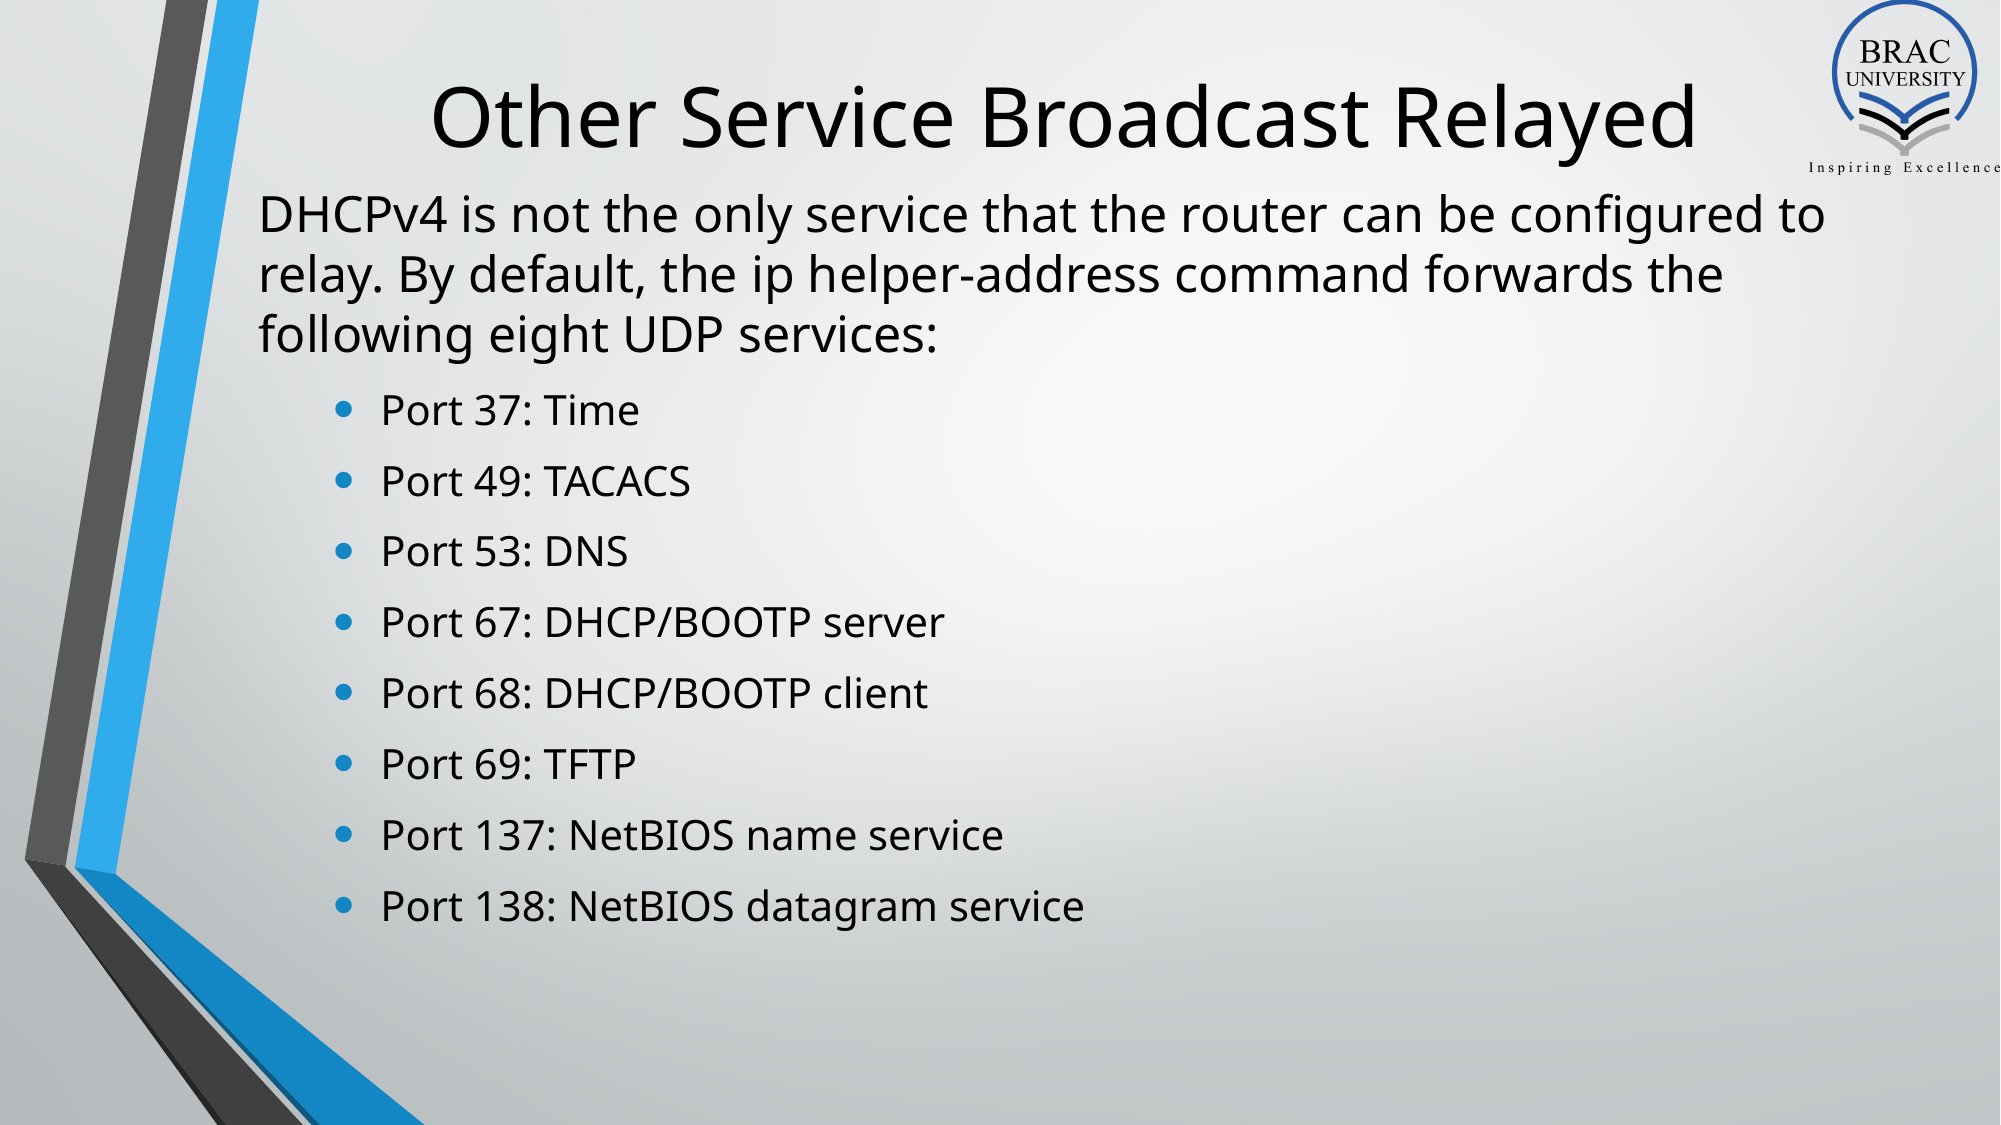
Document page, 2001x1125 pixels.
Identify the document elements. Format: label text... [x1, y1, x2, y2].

title Other Service Broadcast Relayed [243, 53, 1808, 174]
picture [1808, 0, 2000, 176]
list DHCPv4 is not the only service that the router can be configured to relay. By default, the ip helper-address command forwards the following eight UDP services: Port 37: Time Port 49: TACACS Port 53: DNS Port 67: DHCP/BOOTP server Port 68: DHCP/BOOTP client Port 69: TFTP Port 137: NetBIOS name service Port 138: NetBIOS datagram service [243, 174, 1887, 1033]
